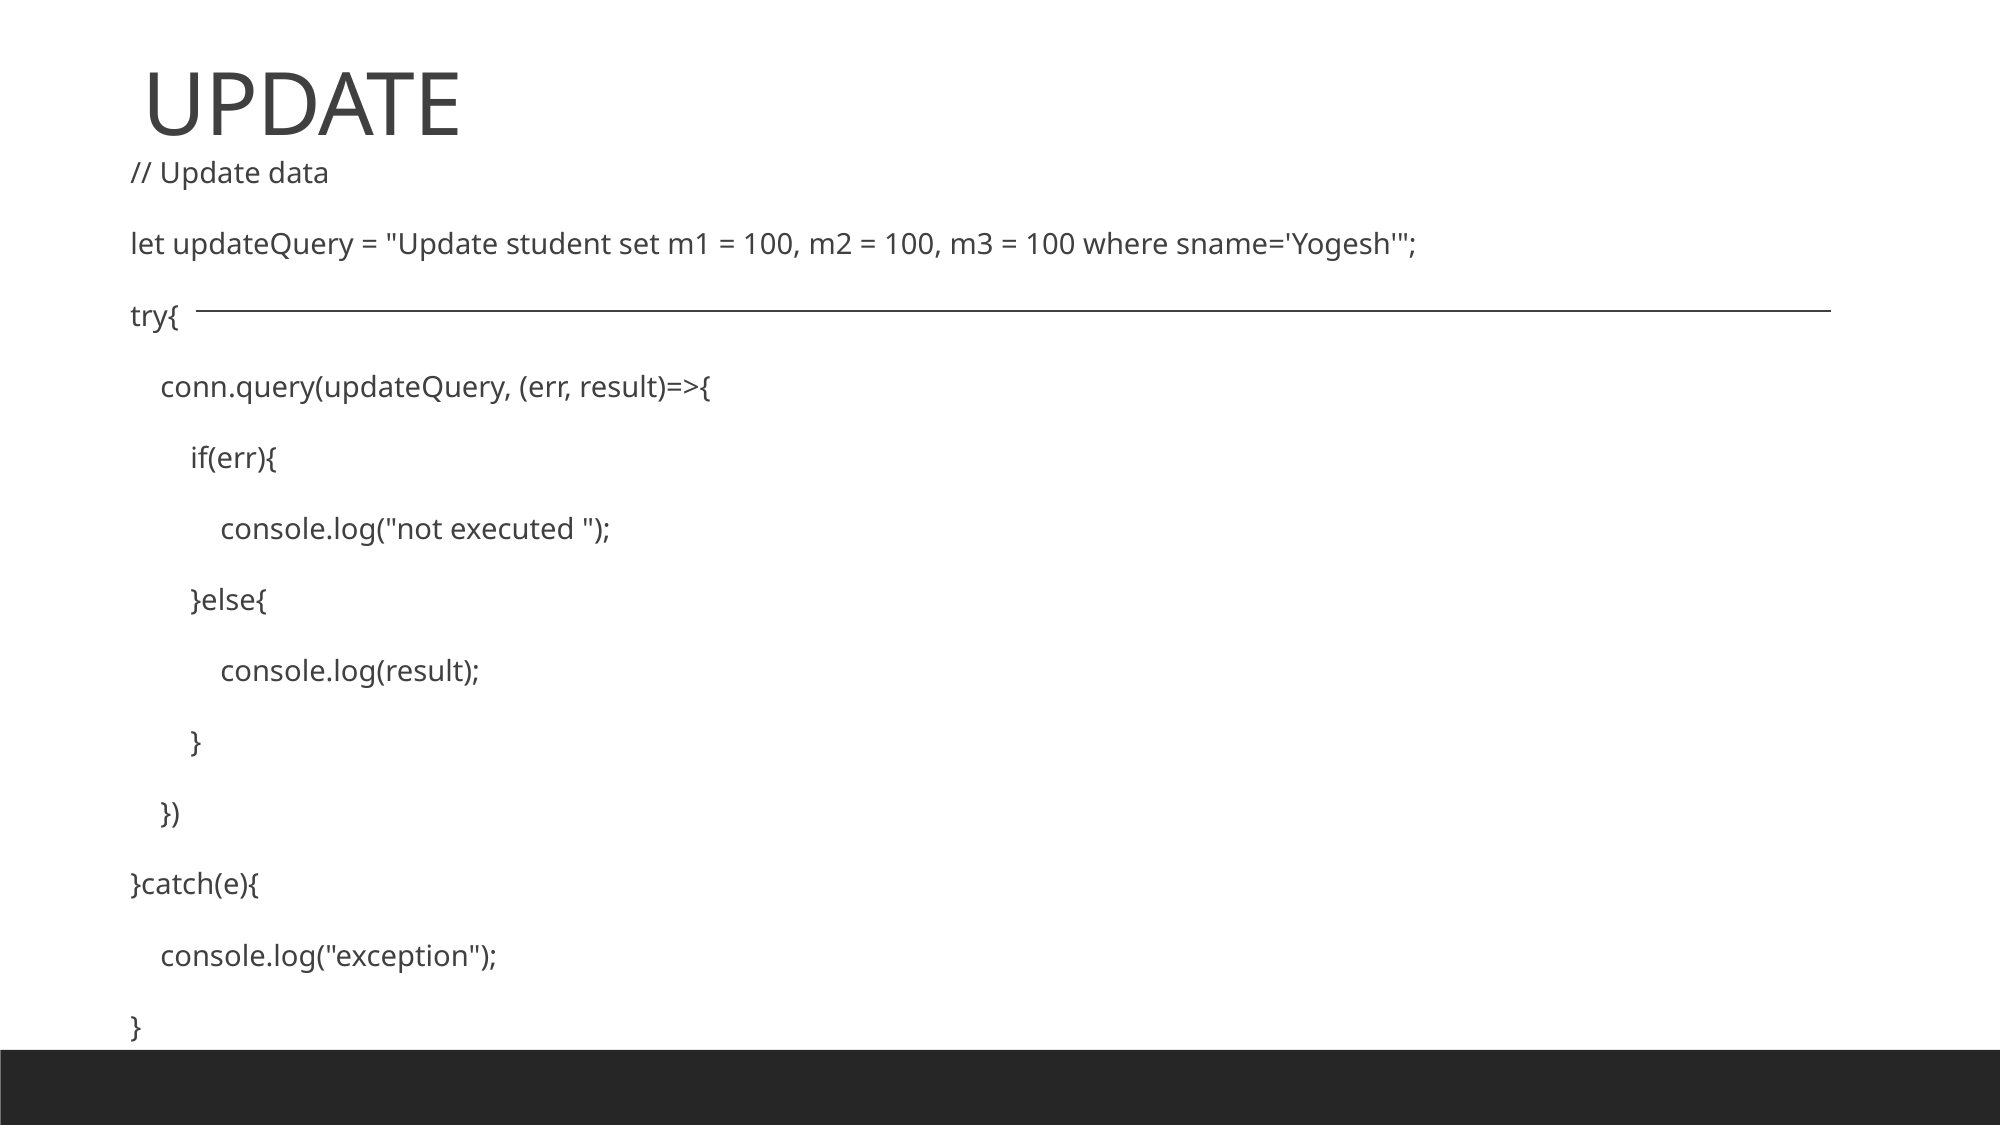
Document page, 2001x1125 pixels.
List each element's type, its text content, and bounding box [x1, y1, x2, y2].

title UPDATE [127, 0, 1830, 163]
list // Update data let updateQuery = "Update student set m1 = 100, m2 = 100, m3 = 100 where sname='Yogesh'"; try{ conn.query(updateQuery, (err, result)=>{ if(err){ console.log("not executed "); }else{ console.log(result); } }) }catch(e){ console.log("exception"); } [115, 140, 1766, 758]
